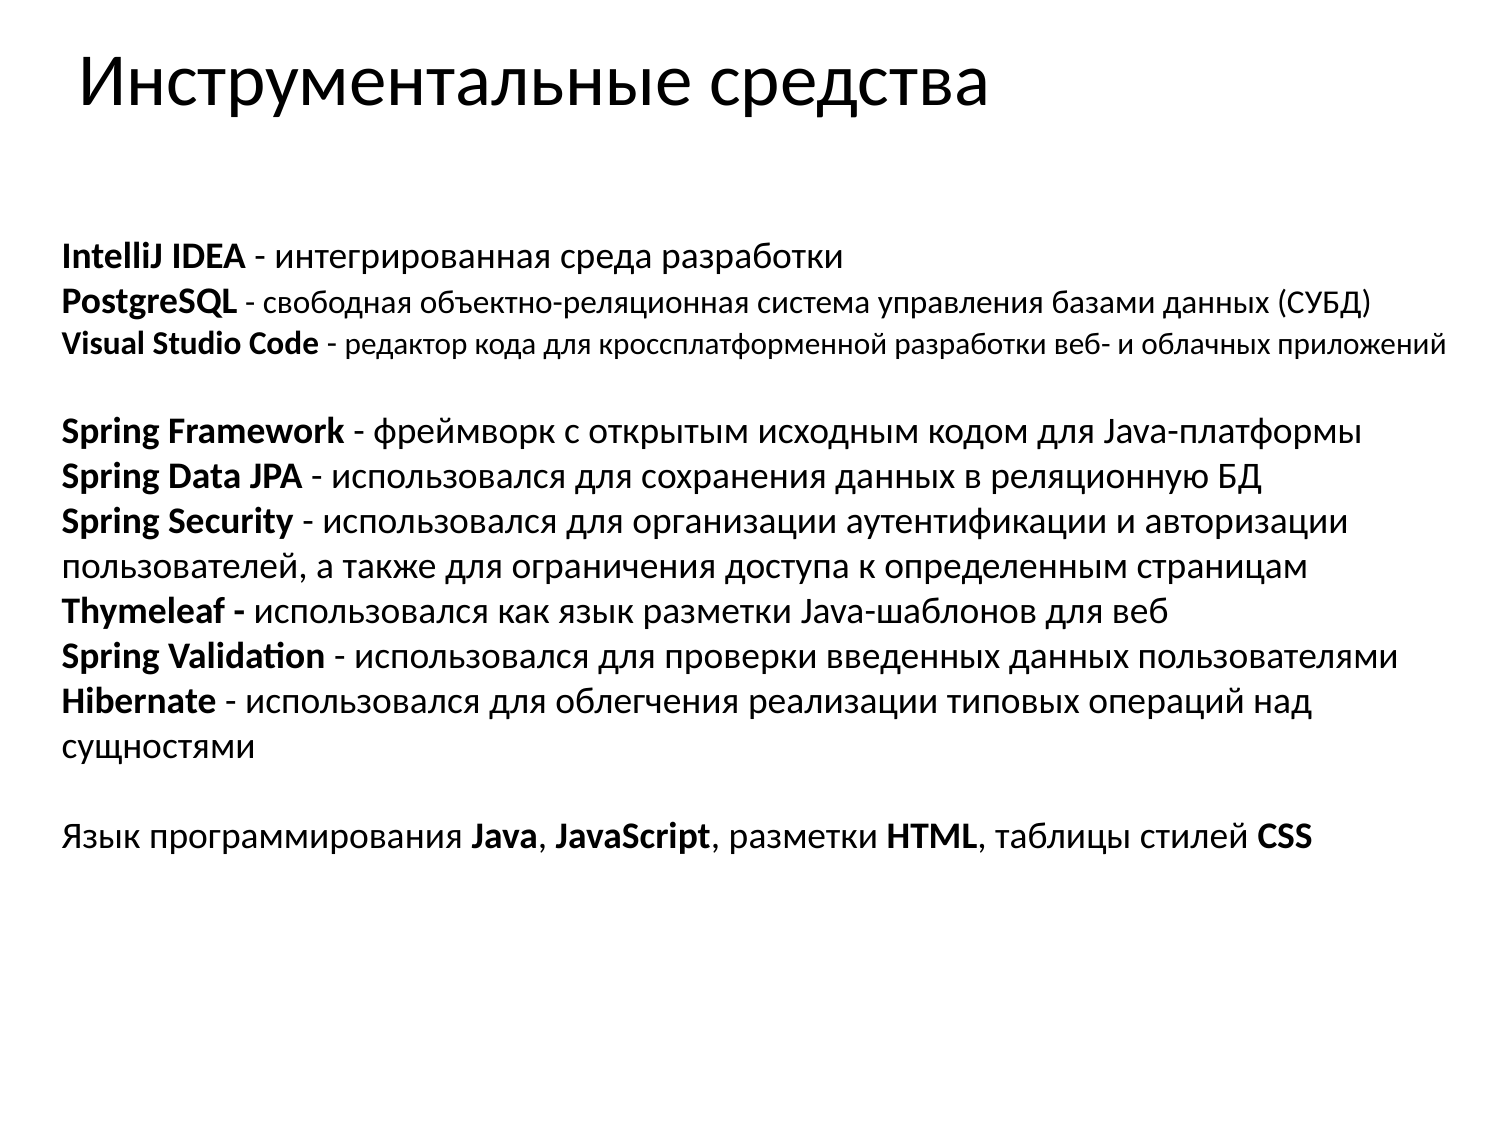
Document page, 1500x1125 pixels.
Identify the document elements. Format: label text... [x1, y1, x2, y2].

text_box IntelliJ IDEA - интегрированная среда разработки PostgreSQL - свободная объектно-реляционная система управления базами данных (СУБД) Visual Studio Code - редактор кода для кроссплатформенной разработки веб- и облачных приложений Spring Framework - фреймворк с открытым исходным кодом для Java-платформы Spring Data JPA - использовался для сохранения данных в реляционную БД Spring Security - использовался для организации аутентификации и авторизации пользователей, а также для ограничения доступа к определенным страницам Thymeleaf - использовался как язык разметки Java-шаблонов для веб Spring Validation - использовался для проверки введенных данных пользователями Hibernate - использовался для облегчения реализации типовых операций над сущностями Язык программирования Java, JavaScript, разметки HTML, таблицы стилей CSS [46, 223, 1477, 994]
text_box Инструментальные средства [63, 23, 1007, 129]
